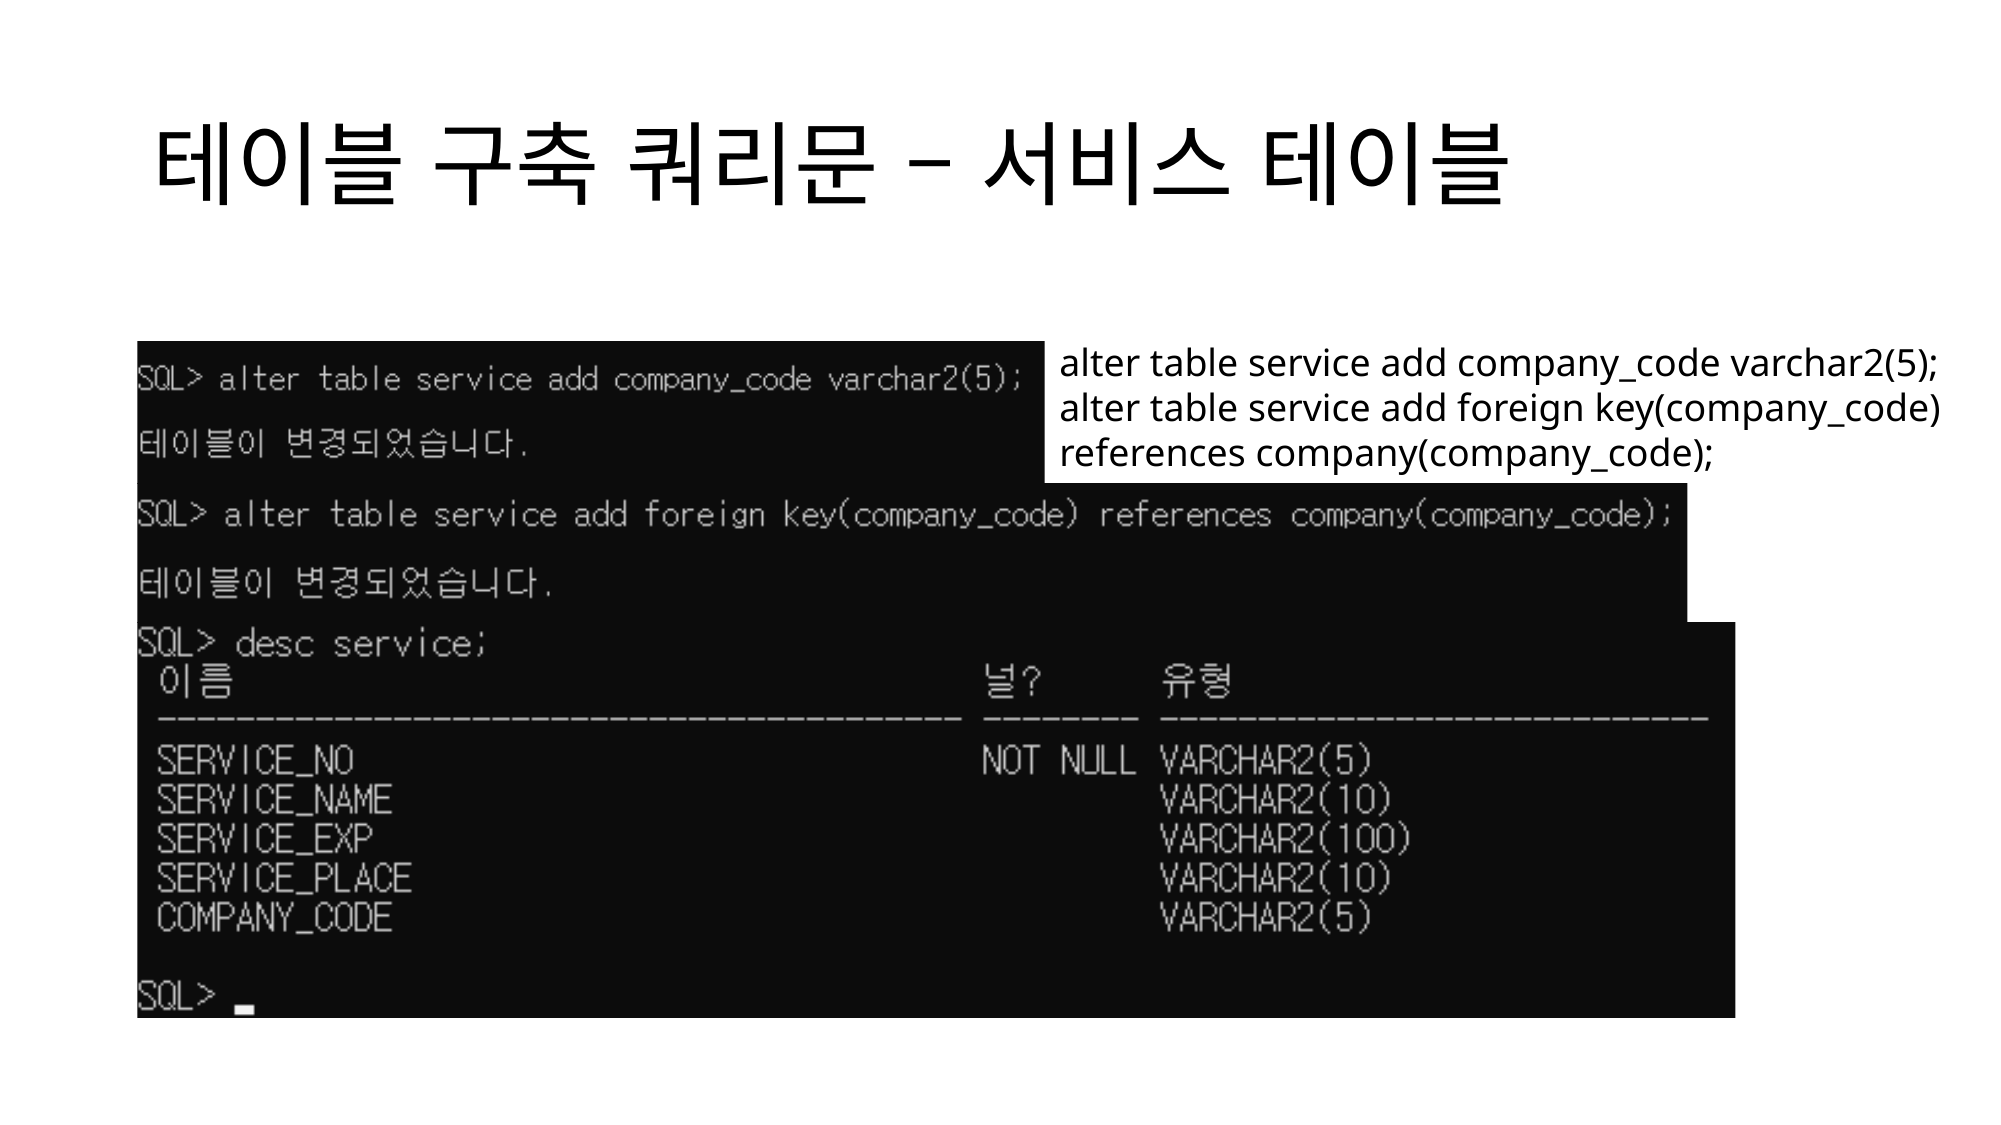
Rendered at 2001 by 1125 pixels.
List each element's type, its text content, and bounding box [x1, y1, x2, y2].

text_box alter table service add company_code varchar2(5); alter table service add foreign key(company_code) references company(company_code); [1044, 331, 2000, 482]
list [137, 341, 1045, 482]
picture [137, 482, 1736, 1018]
title 테이블 구축 쿼리문 – 서비스 테이블 [137, 59, 1863, 278]
